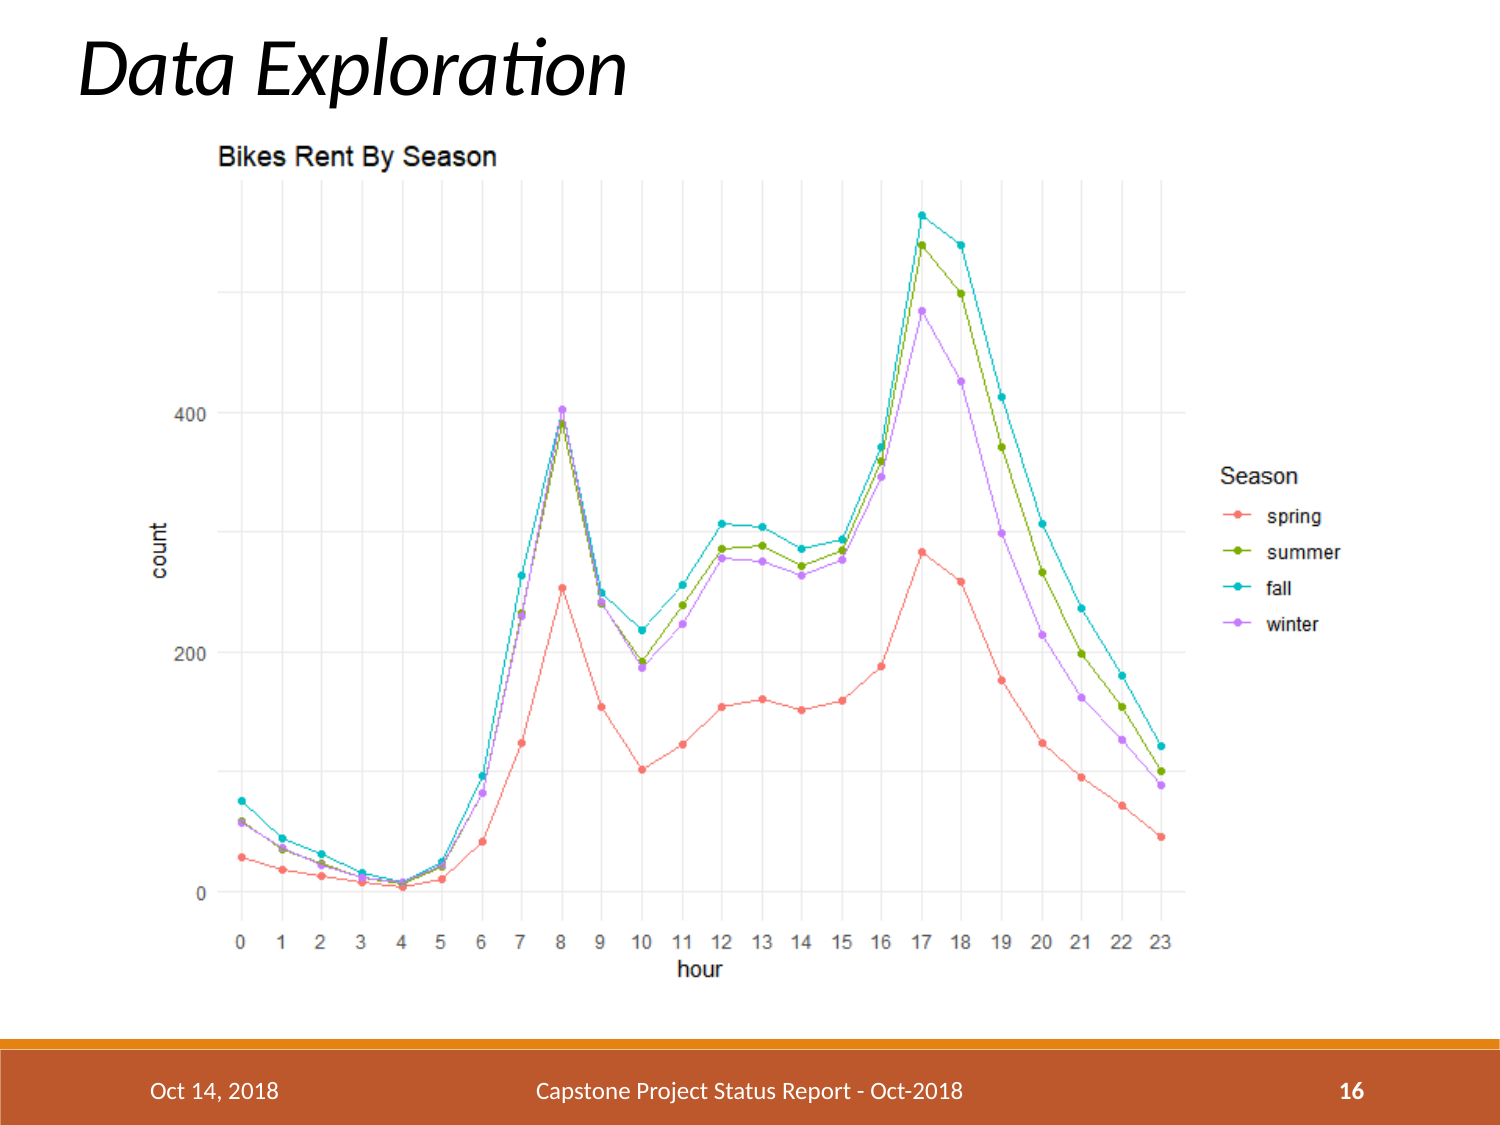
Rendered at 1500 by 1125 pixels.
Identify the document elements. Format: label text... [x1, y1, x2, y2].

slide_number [135, 1059, 440, 1120]
footer Capstone Project Status Report - Oct-2018 [453, 1059, 1047, 1120]
slide_number 16 [1218, 1059, 1380, 1120]
title Data Exploration [62, 0, 1450, 125]
picture [135, 132, 1365, 993]
